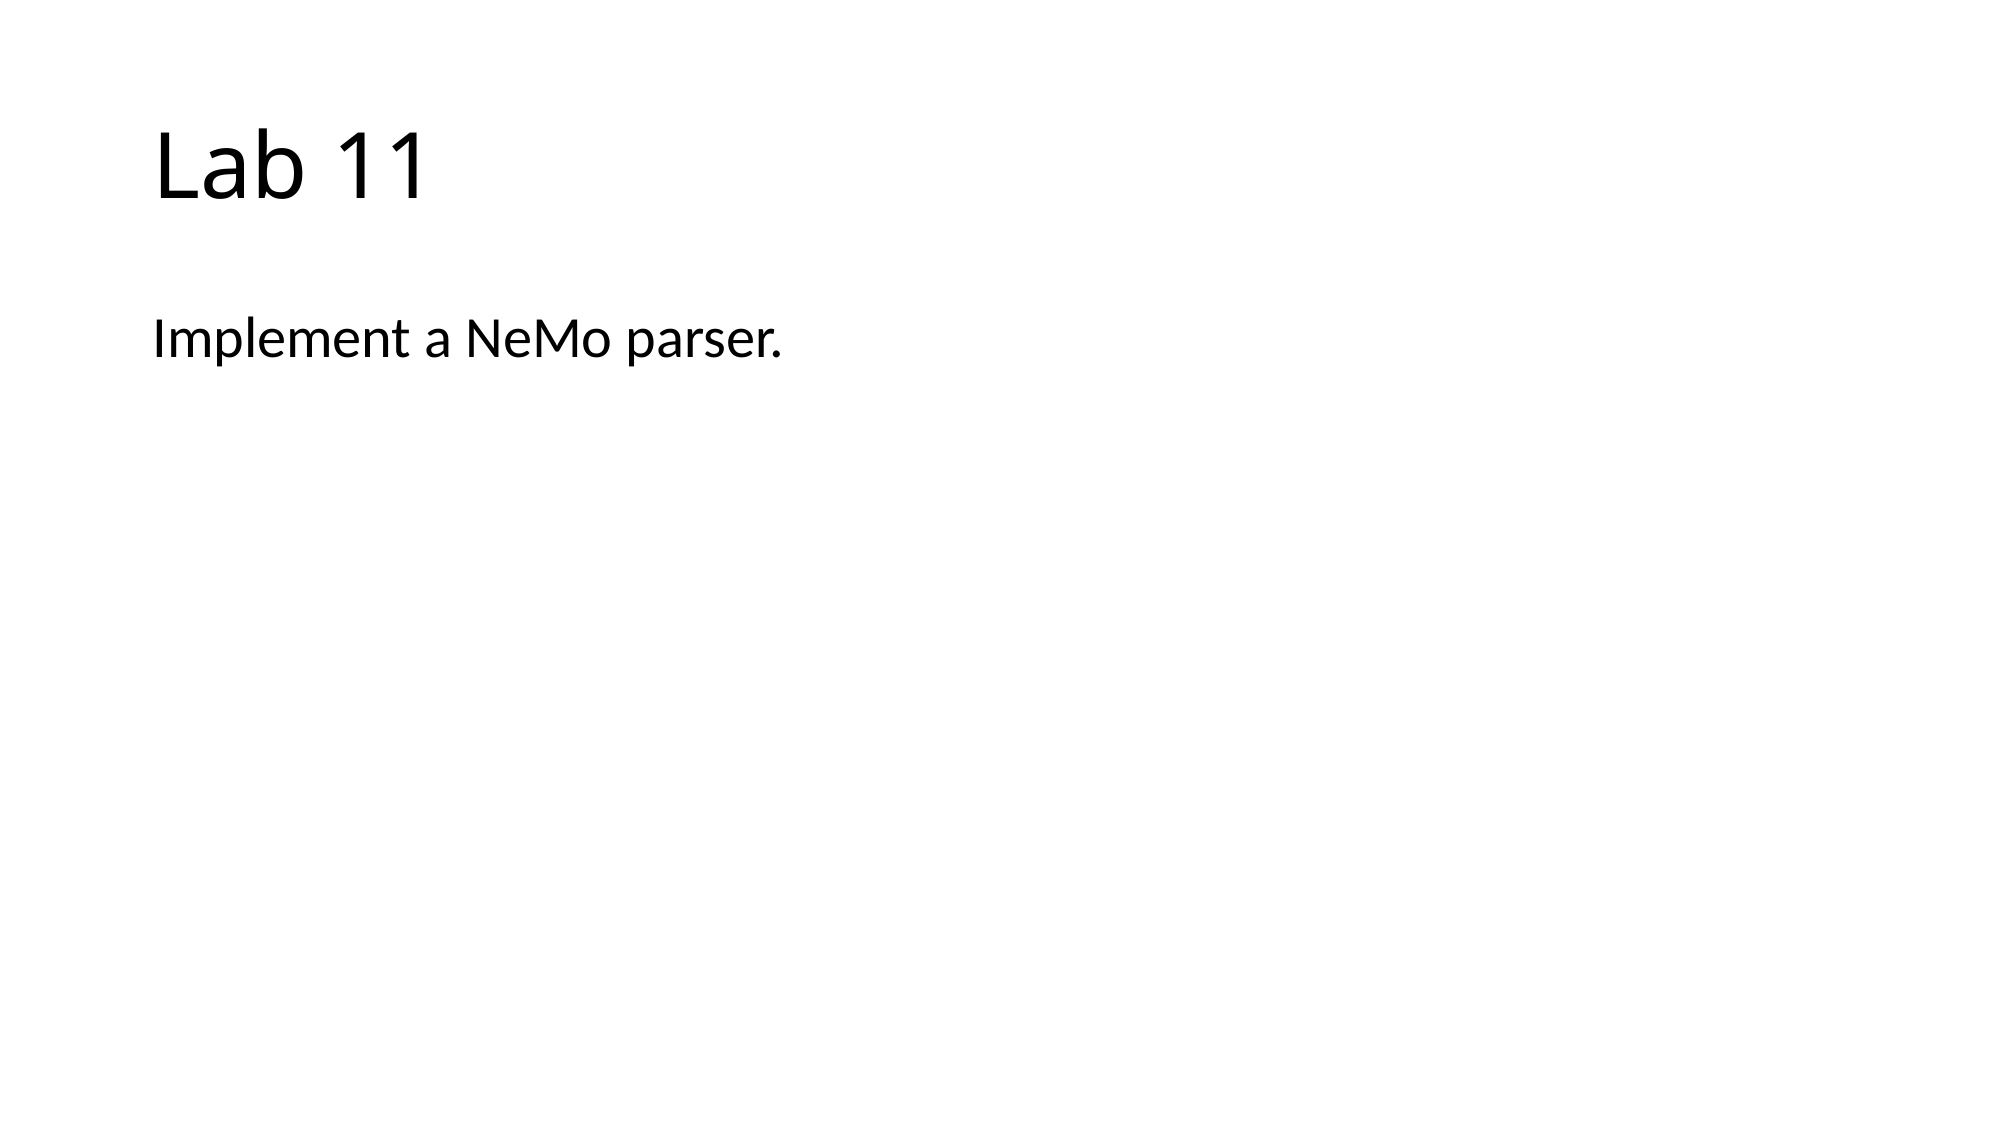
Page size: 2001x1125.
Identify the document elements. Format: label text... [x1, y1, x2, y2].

list Implement a NeMo parser. [137, 299, 1863, 1014]
title Lab 11 [137, 59, 1863, 278]
